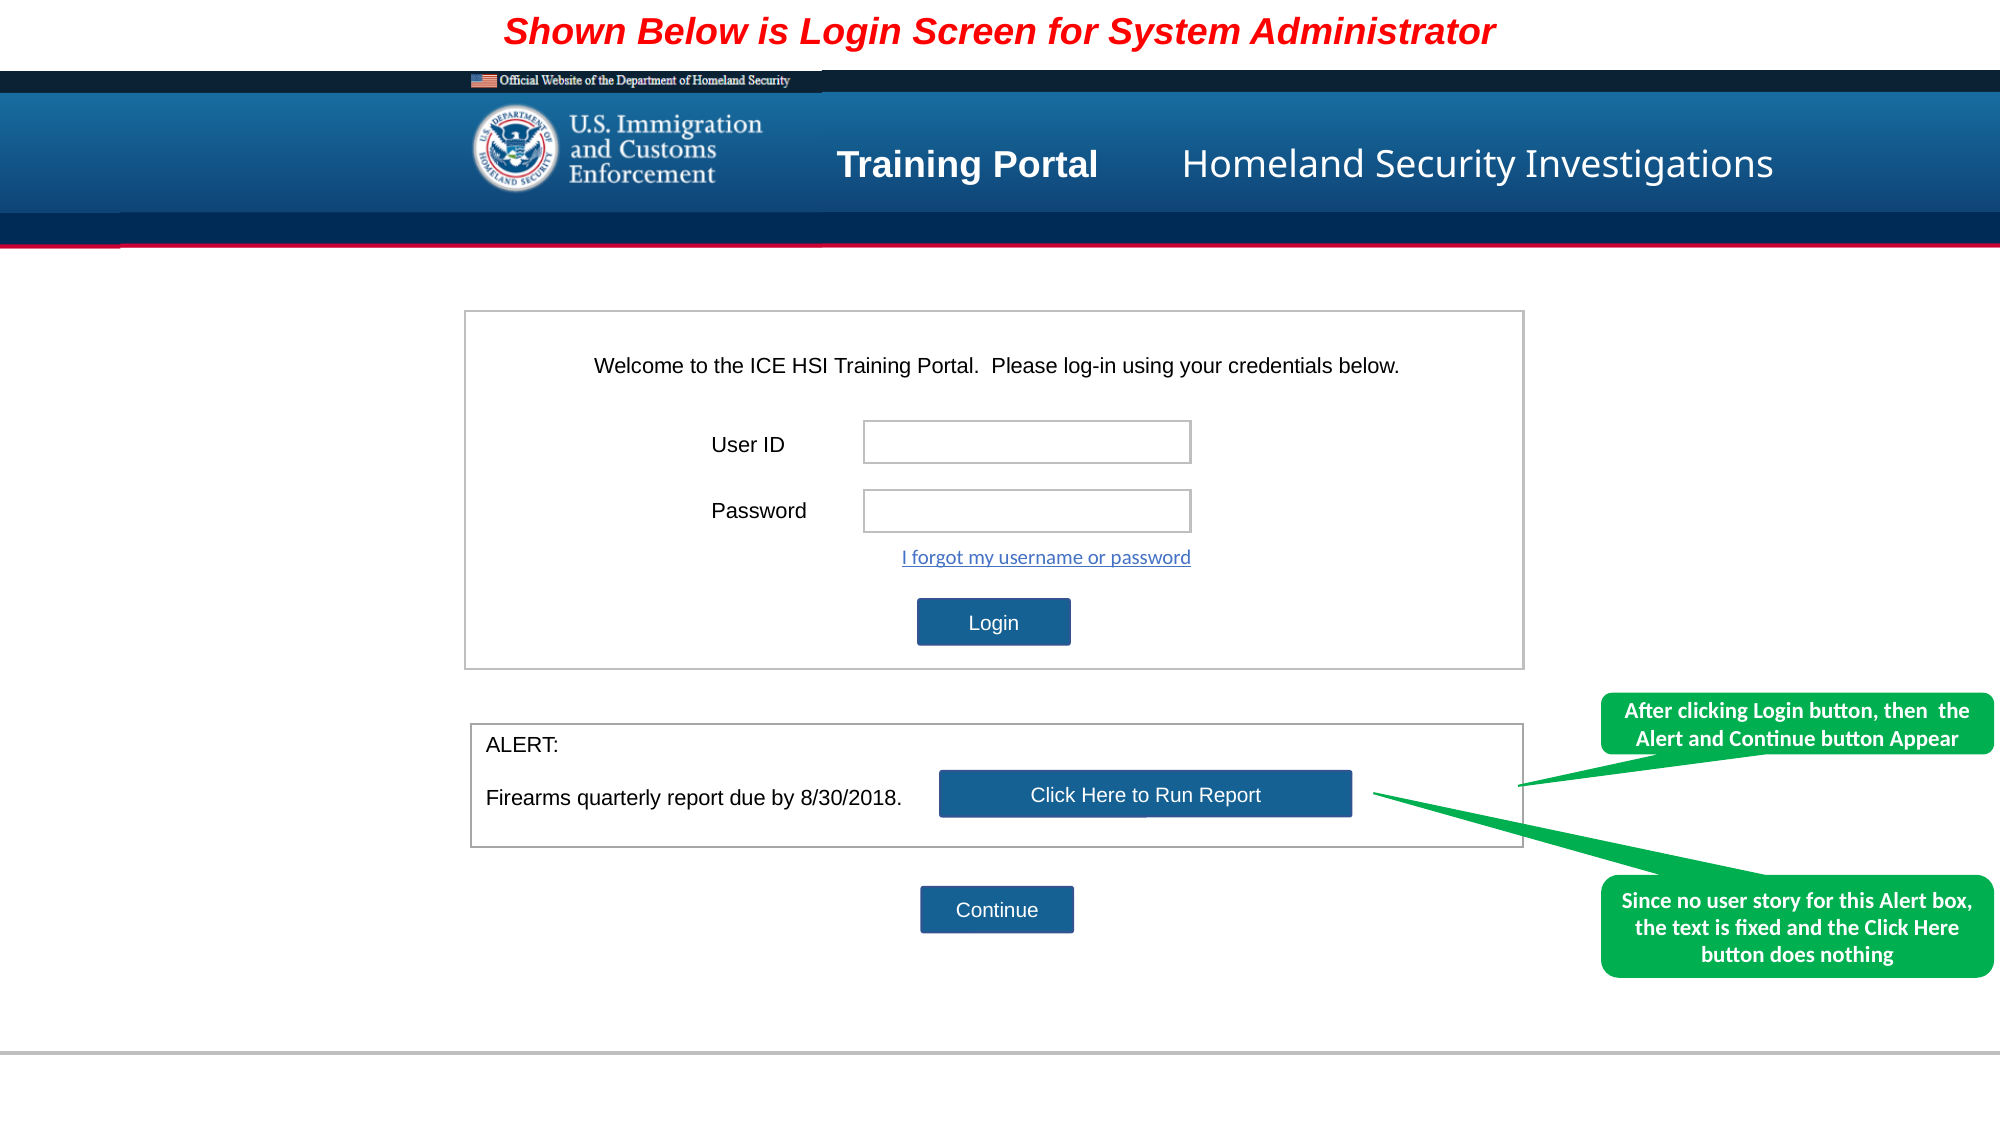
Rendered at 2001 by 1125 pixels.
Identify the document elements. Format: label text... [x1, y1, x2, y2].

text_box Shown Below is Login Screen for System Administrator [0, 0, 2000, 60]
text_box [464, 311, 1524, 670]
picture [0, 70, 2000, 1052]
